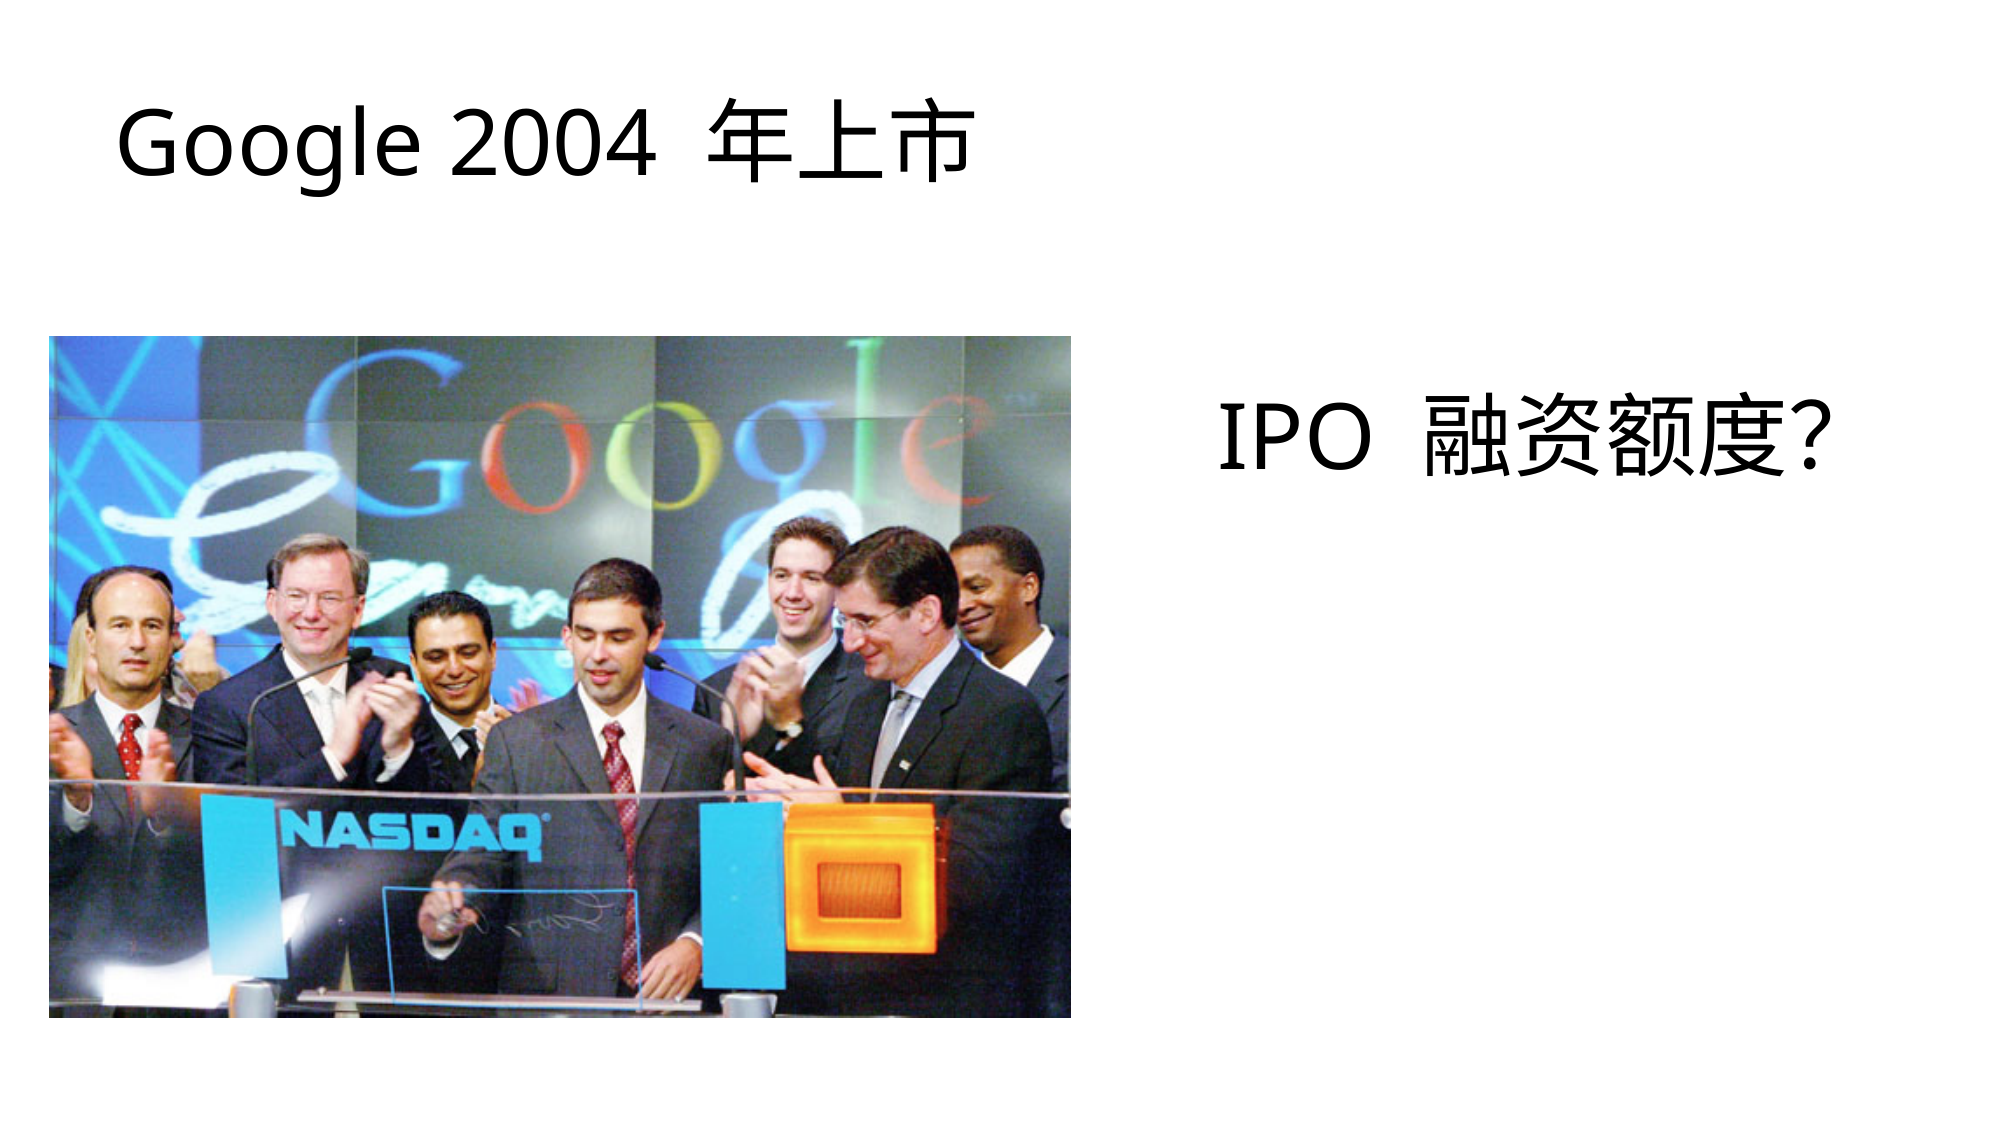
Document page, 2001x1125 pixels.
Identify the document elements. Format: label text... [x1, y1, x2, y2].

text_box IPO 融资额度？ [1203, 370, 1896, 496]
title Google 2004 年上市 [99, 45, 1900, 233]
picture [49, 336, 1071, 1018]
